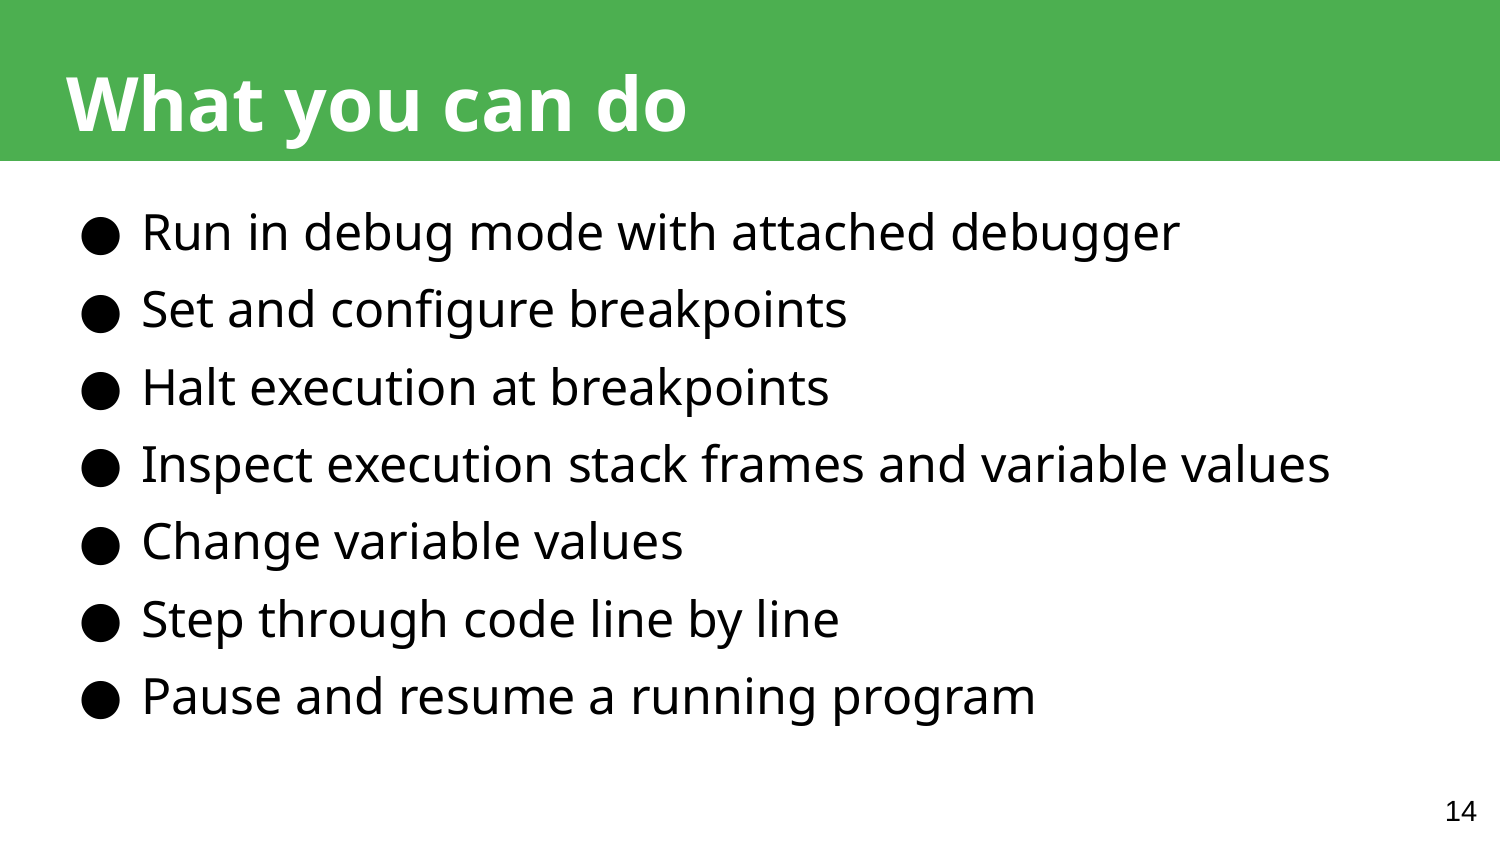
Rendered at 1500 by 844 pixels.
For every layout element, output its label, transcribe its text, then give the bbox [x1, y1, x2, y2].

title What you can do [51, 28, 1472, 122]
slide_number 14 [1402, 777, 1493, 842]
list Run in debug mode with attached debugger Set and configure breakpoints Halt execution at breakpoints Inspect execution stack frames and variable values Change variable values Step through code line by line Pause and resume a running program [51, 176, 1449, 756]
